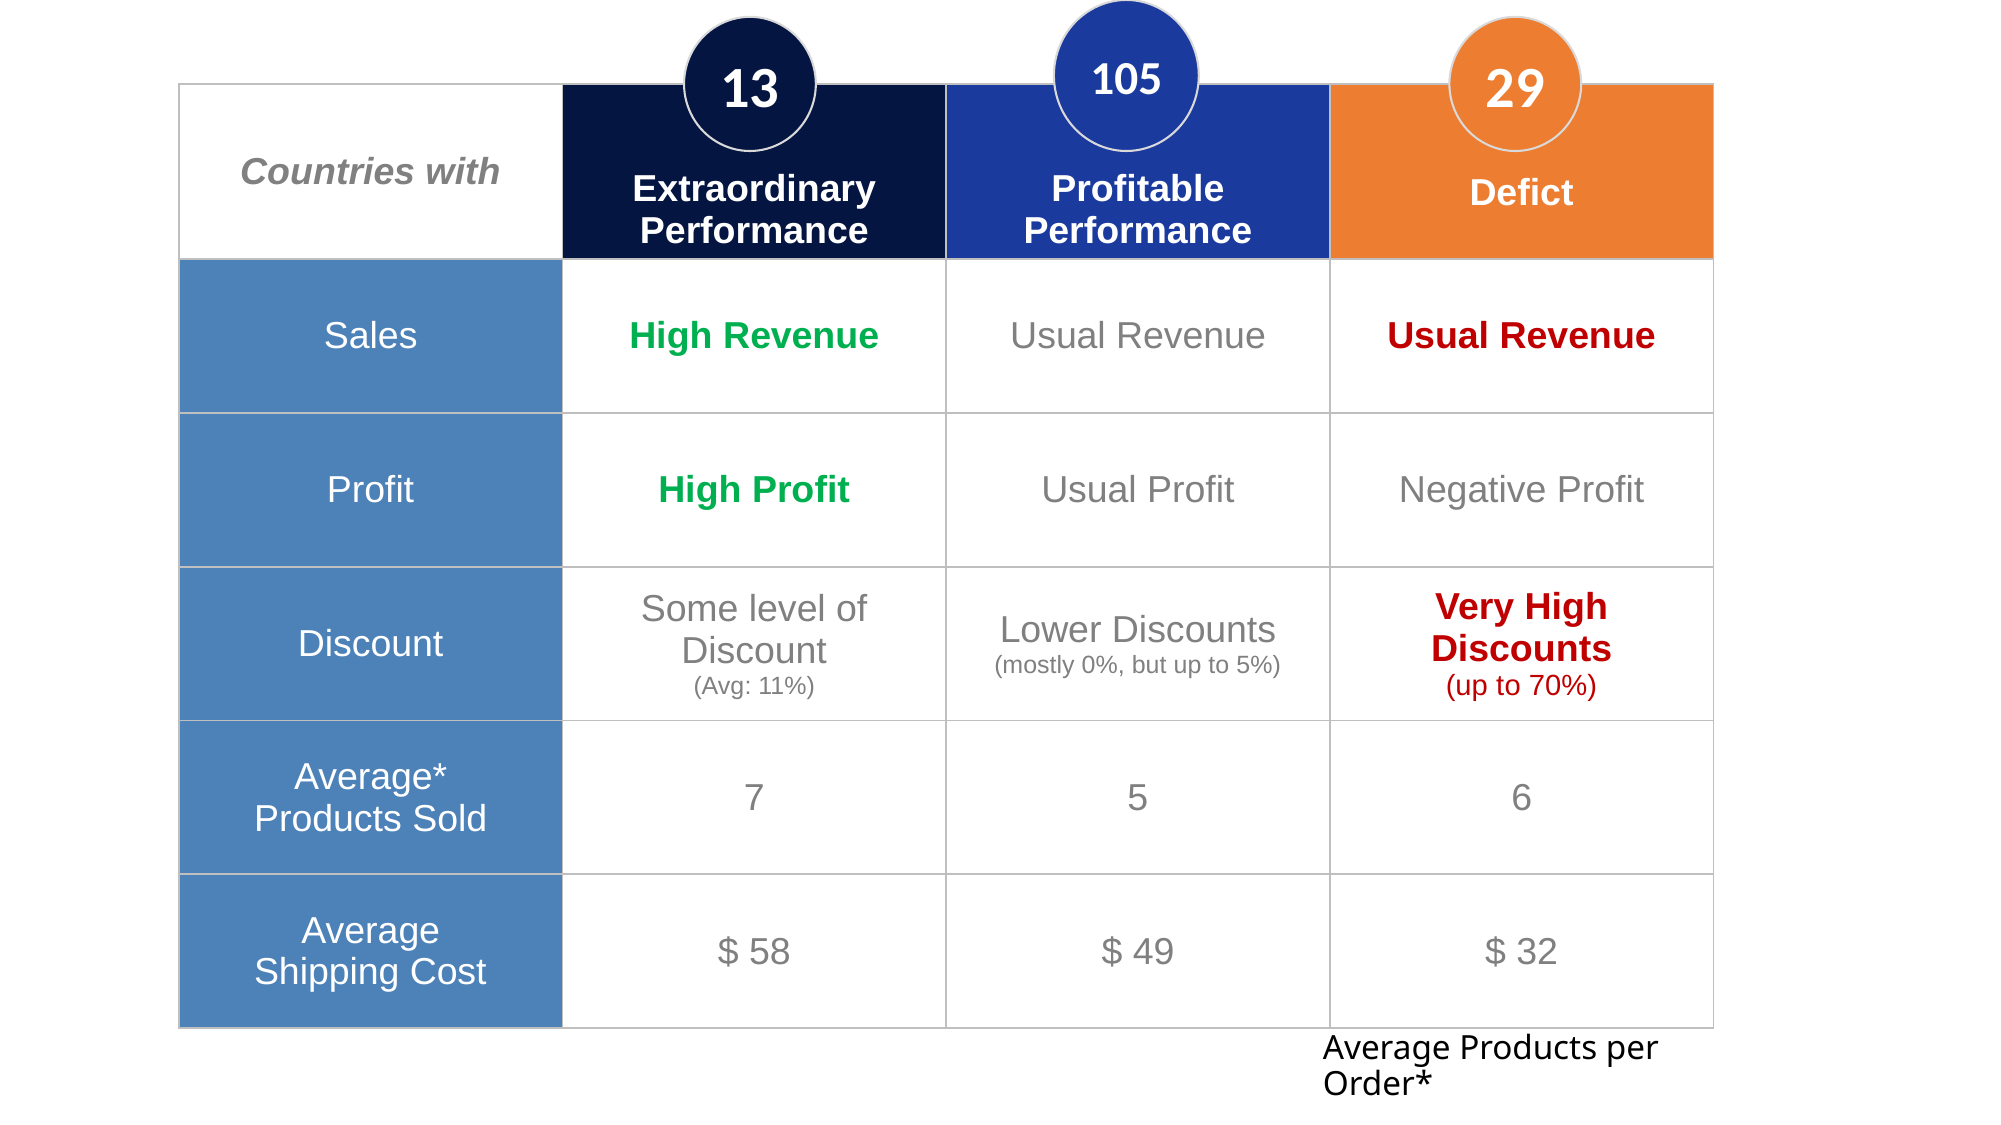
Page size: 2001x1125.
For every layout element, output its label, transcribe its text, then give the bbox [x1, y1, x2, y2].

table_cell $ 58 [563, 875, 945, 1027]
table_cell Discount [180, 568, 562, 720]
table_cell High Profit [563, 414, 945, 566]
table_cell Average* Products Sold [180, 721, 562, 873]
table_cell $ 32 [1331, 875, 1713, 1007]
table_cell Lower Discounts (mostly 0%, but up to 5%) [947, 568, 1329, 720]
table_cell Usual Revenue [947, 260, 1329, 412]
table_cell Average Shipping Cost [180, 875, 562, 1027]
table_cell Negative Profit [1331, 414, 1713, 566]
table_cell Very High Discounts (up to 70%) [1331, 568, 1713, 720]
text_box 29 [1448, 15, 1583, 153]
table_cell Usual Profit [947, 414, 1329, 566]
table_header Profitable Performance [947, 85, 1329, 258]
table_cell 6 [1331, 721, 1713, 873]
text_box 105 [1052, 0, 1200, 153]
table_cell 7 [563, 721, 945, 873]
text_box 13 [683, 15, 817, 153]
title Average Products per Order* [1307, 1007, 1741, 1125]
table_cell High Revenue [563, 260, 945, 412]
table_cell Sales [180, 260, 562, 412]
table_cell 5 [947, 721, 1329, 873]
table_cell $ 49 [947, 875, 1329, 1027]
table_cell Usual Revenue [1331, 260, 1713, 412]
table_cell Some level of Discount (Avg: 11%) [563, 568, 945, 720]
table_header Extraordinary Performance [563, 85, 945, 258]
table_header Defict [1331, 85, 1713, 258]
table_header Countries with [180, 85, 562, 258]
table_cell Profit [180, 414, 562, 566]
